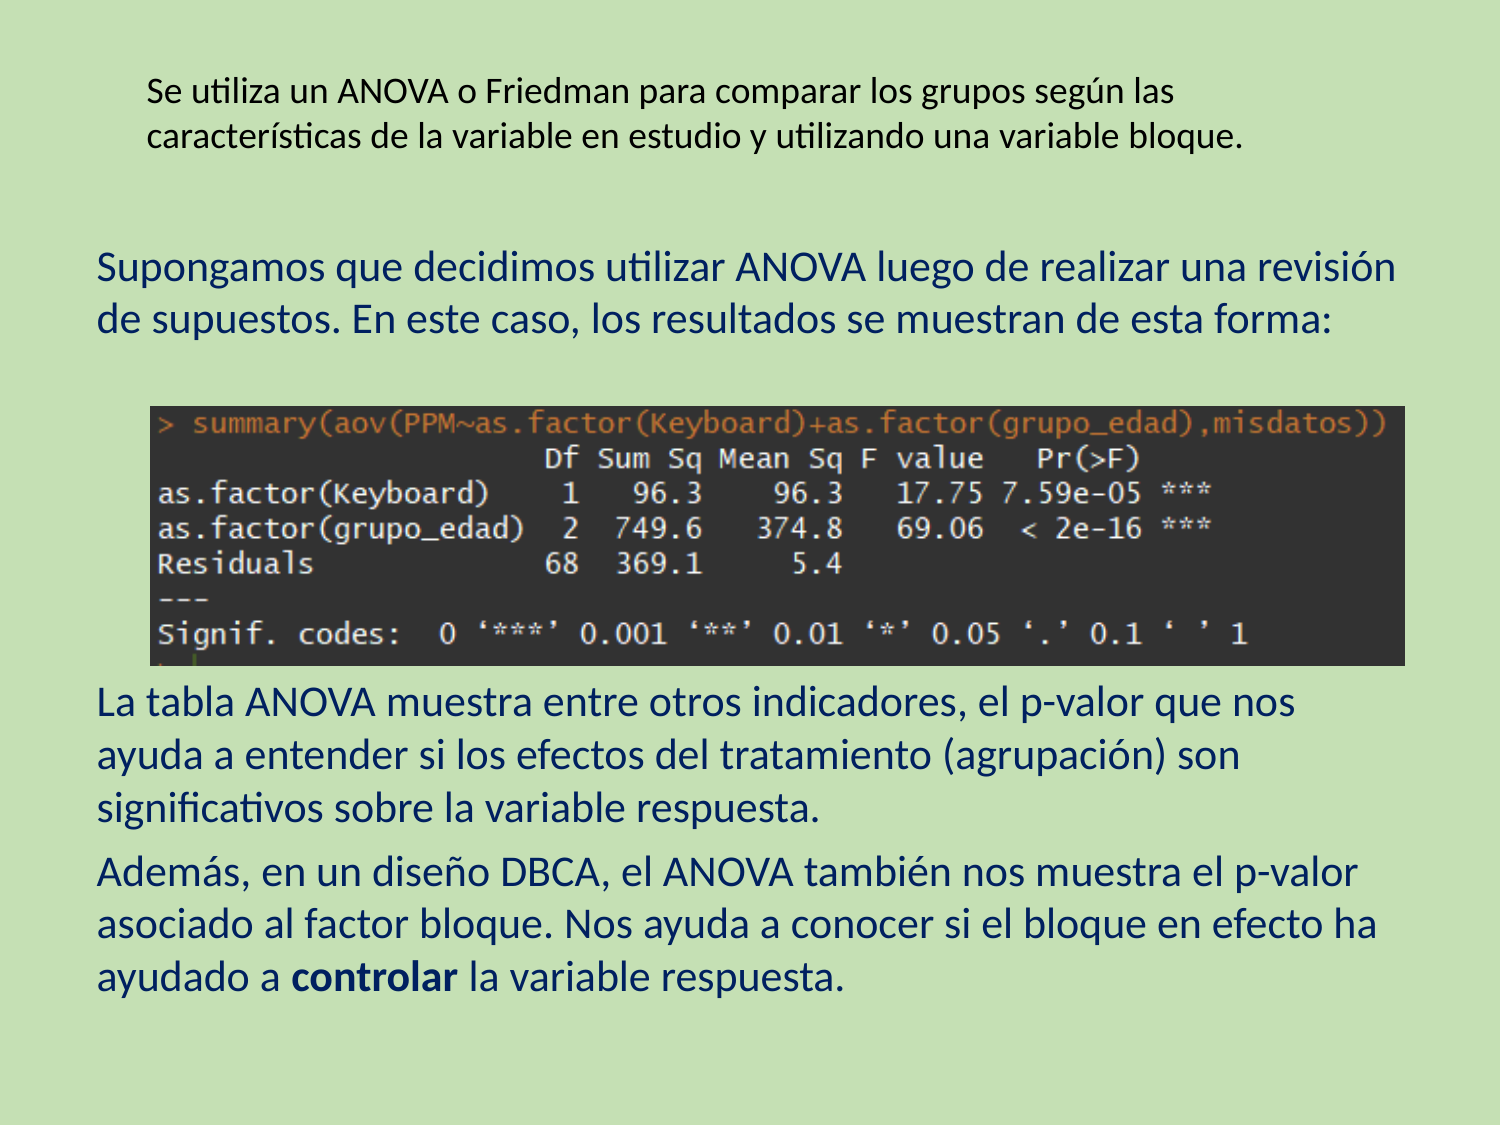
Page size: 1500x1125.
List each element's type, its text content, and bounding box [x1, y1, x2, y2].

text_box Se utiliza un ANOVA o Friedman para comparar los grupos según las características de la variable en estudio y utilizando una variable bloque. [131, 58, 1366, 164]
list Supongamos que decidimos utilizar ANOVA luego de realizar una revisión de supuestos. En este caso, los resultados se muestran de esta forma: La tabla ANOVA muestra entre otros indicadores, el p-valor que nos ayuda a entender si los efectos del tratamiento (agrupación) son significativos sobre la variable respuesta. Además, en un diseño DBCA, el ANOVA también nos muestra el p-valor asociado al factor bloque. Nos ayuda a conocer si el bloque en efecto ha ayudado a controlar la variable respuesta. [81, 229, 1428, 1064]
picture [149, 406, 1405, 667]
